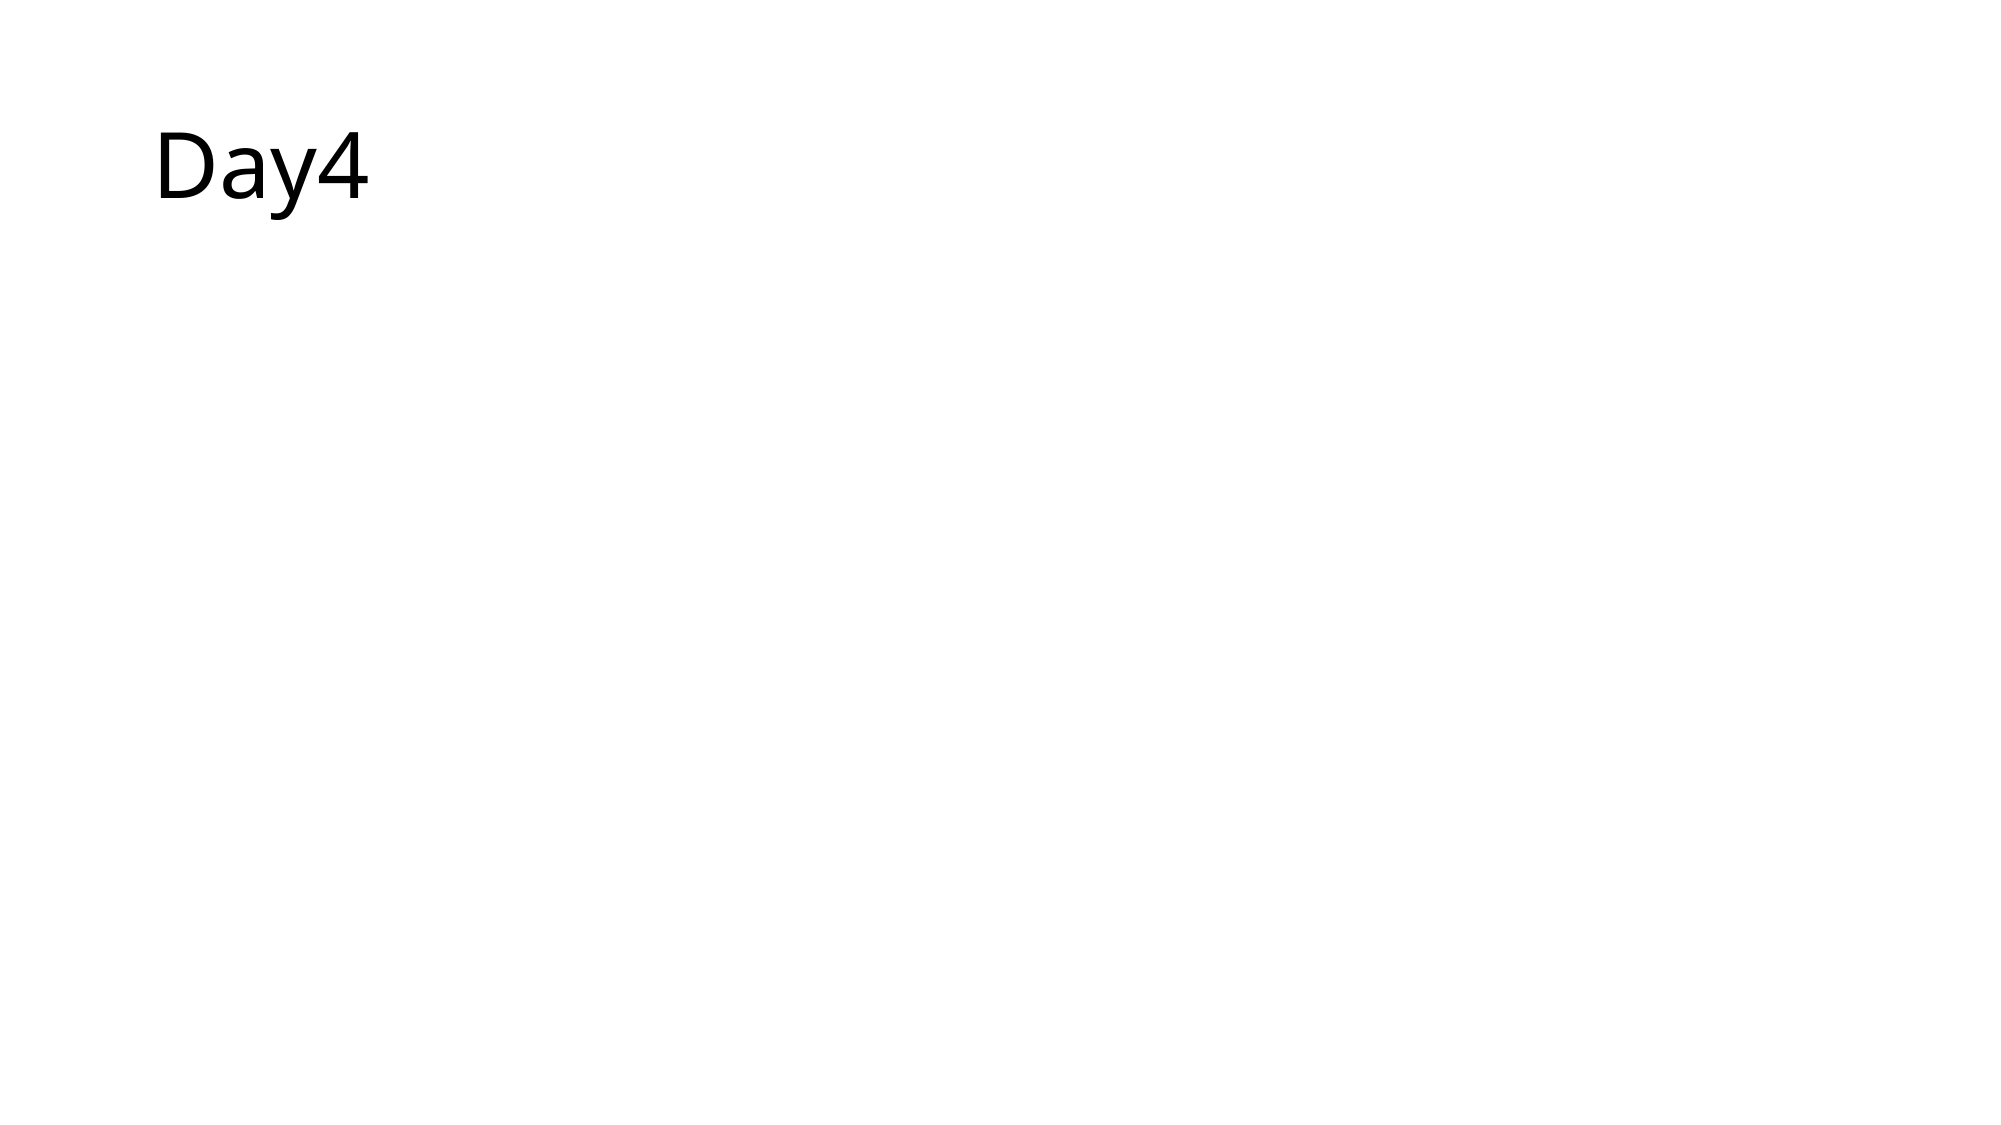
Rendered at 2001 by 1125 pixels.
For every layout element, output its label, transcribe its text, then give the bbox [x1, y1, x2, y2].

title Day4 [137, 59, 1863, 278]
